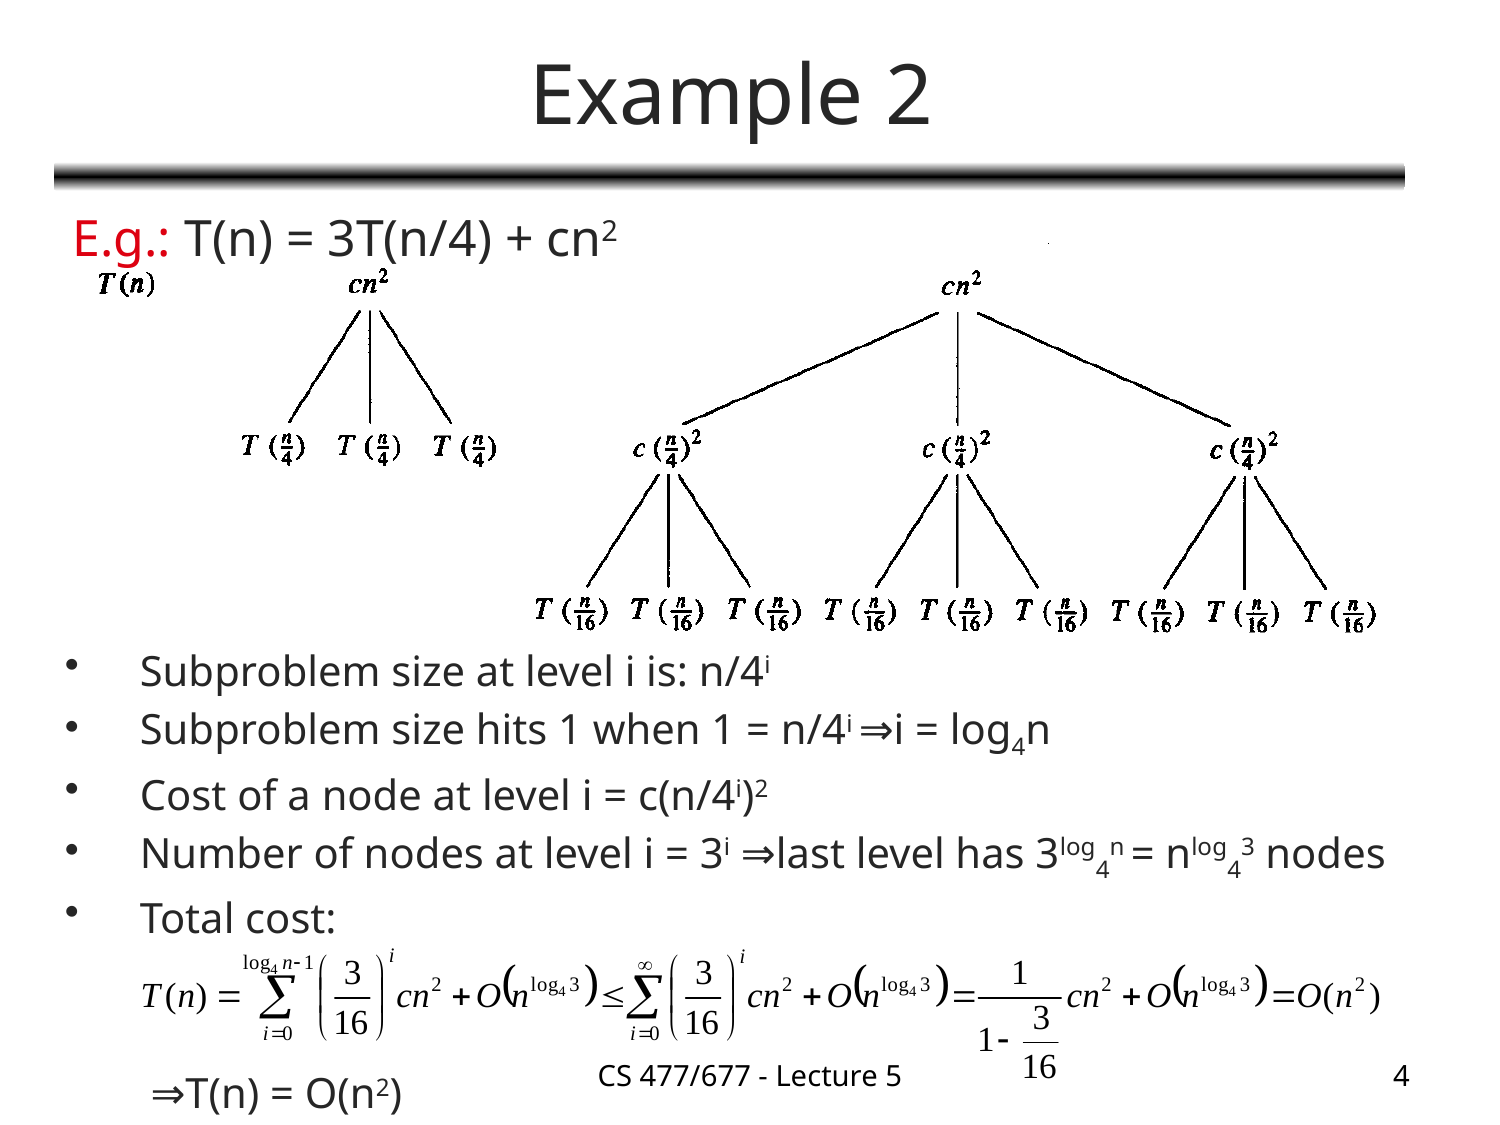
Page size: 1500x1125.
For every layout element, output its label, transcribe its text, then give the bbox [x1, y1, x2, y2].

picture [12, 203, 1451, 651]
text_box Subproblem size at level i is: n/4i Subproblem size hits 1 when 1 = n/4i ⇒i = log4n Cost of a node at level i = c(n/4i)2 Number of nodes at level i = 3i ⇒last level has 3log4n = nlog43 nodes Total cost: ⇒T(n) = O(n2) [49, 637, 1463, 1100]
title Example 2 [55, 16, 1407, 166]
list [137, 939, 1388, 1087]
